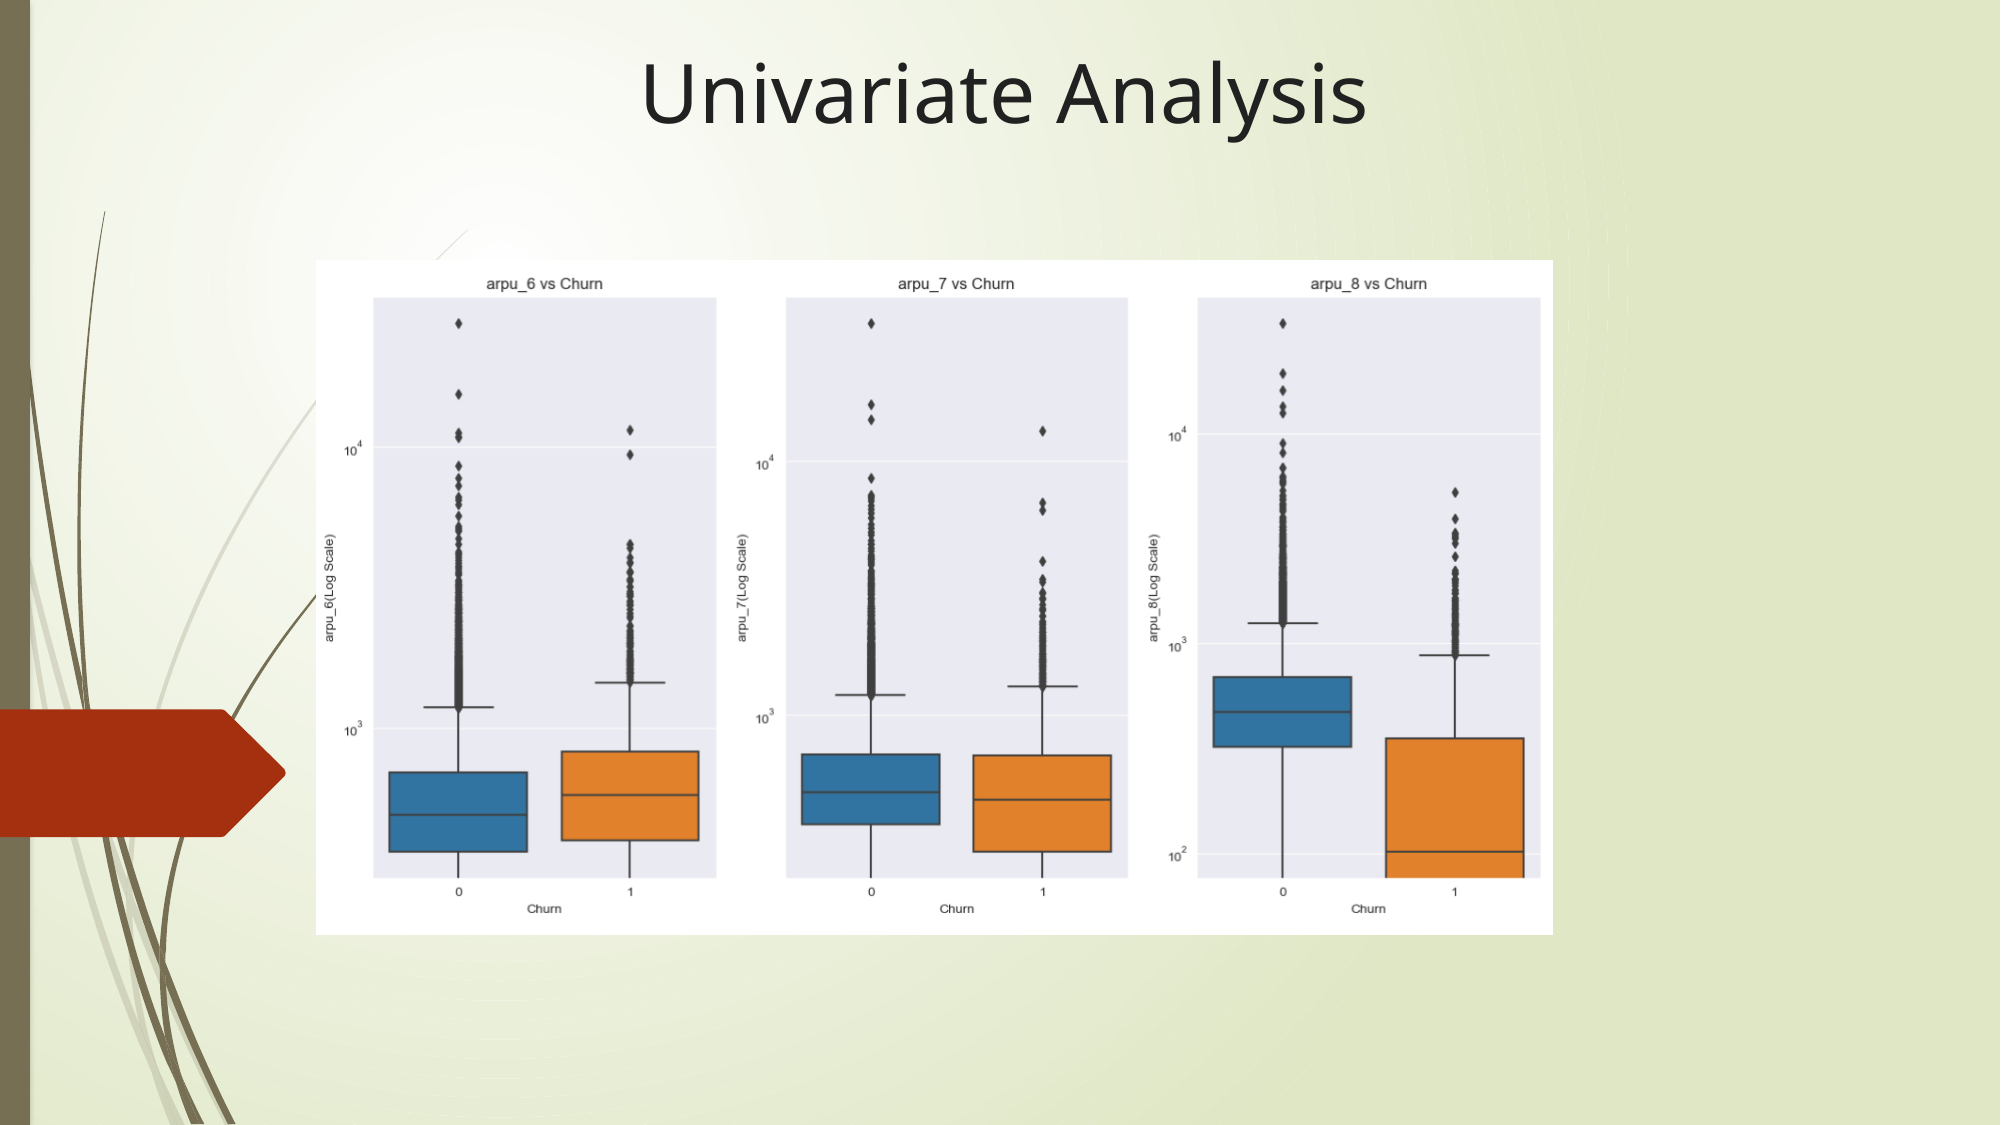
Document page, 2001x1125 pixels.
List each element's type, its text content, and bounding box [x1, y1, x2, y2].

picture [316, 260, 1554, 935]
title Univariate Analysis [304, 33, 1705, 148]
